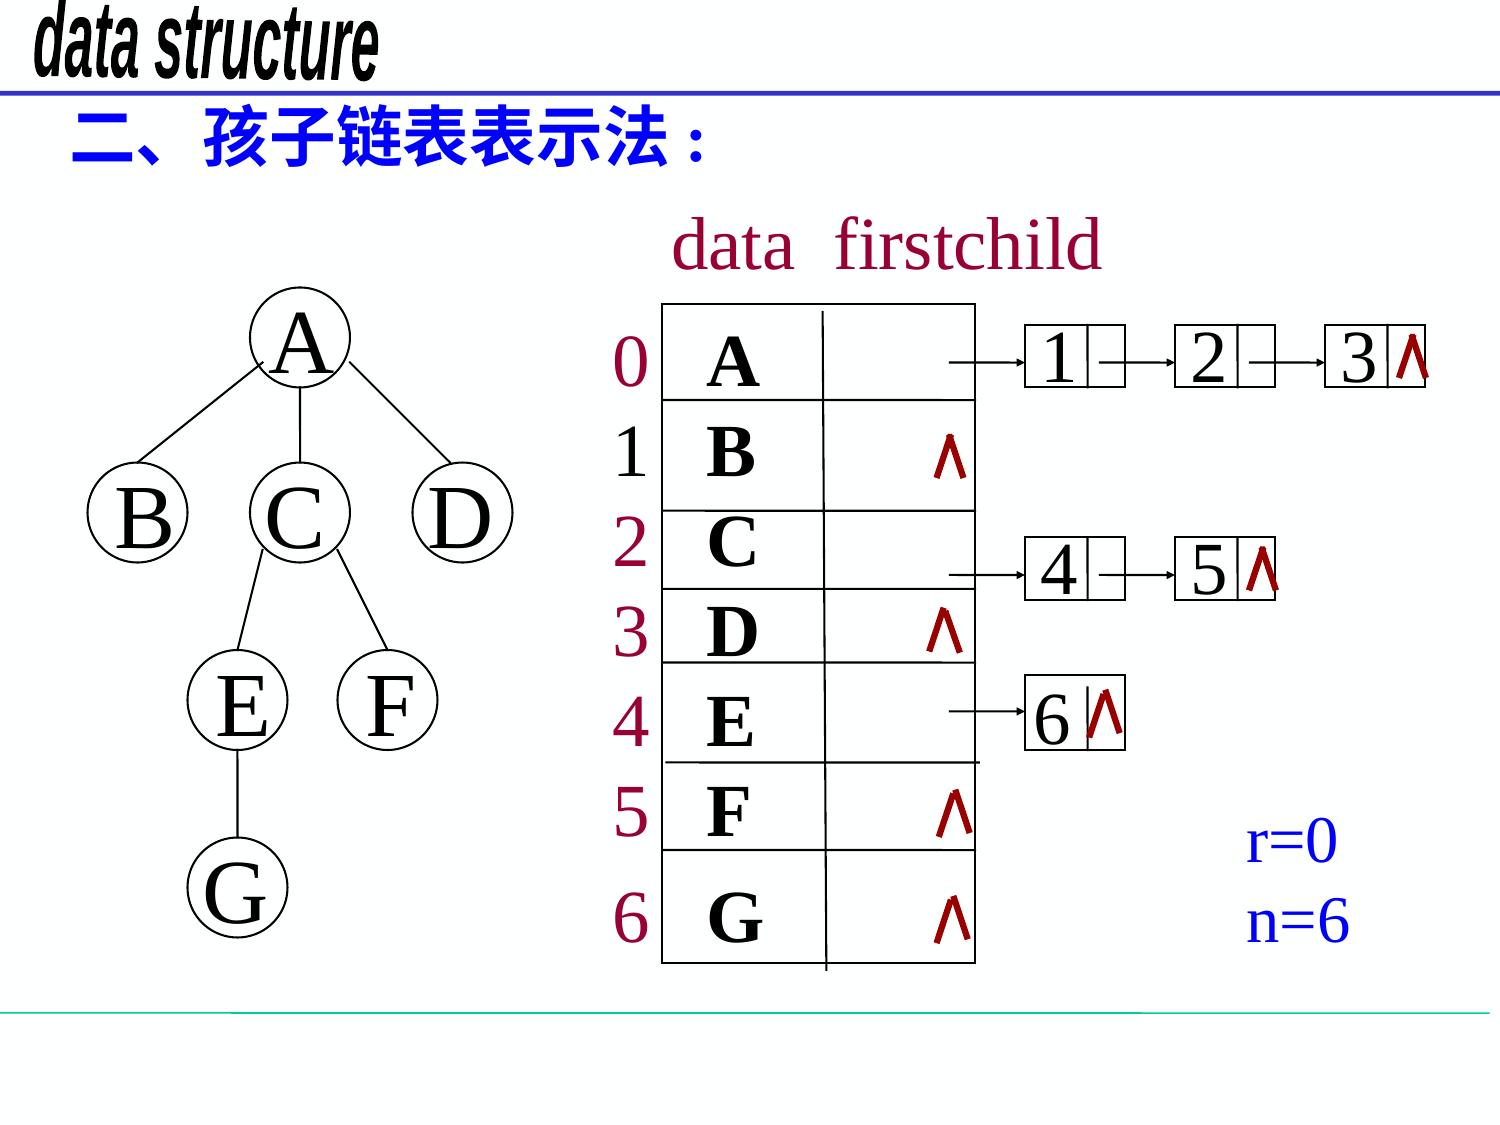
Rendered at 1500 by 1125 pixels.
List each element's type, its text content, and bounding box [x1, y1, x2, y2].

text_box [1088, 537, 1125, 600]
text_box [949, 570, 1025, 580]
text_box [1175, 537, 1237, 600]
text_box data firstchild [637, 187, 1338, 293]
text_box [1238, 324, 1275, 388]
text_box [825, 589, 975, 662]
text_box [662, 303, 975, 510]
text_box 1 2 3 [987, 299, 1393, 362]
text_box [1025, 537, 1087, 600]
text_box [431, 675, 438, 725]
text_box [662, 589, 824, 662]
text_box E [200, 637, 286, 763]
text_box [949, 358, 1025, 367]
text_box [662, 663, 975, 963]
text_box 6 [1018, 713, 1093, 768]
text_box [509, 494, 513, 531]
text_box [1238, 537, 1275, 600]
text_box [1175, 324, 1237, 388]
text_box 6 [1018, 662, 1093, 710]
text_box [1325, 324, 1387, 388]
text_box 1 2 3 [987, 363, 1393, 405]
text_box [337, 666, 350, 734]
text_box [949, 707, 1025, 716]
text_box 4 5 [1025, 512, 1243, 574]
text_box [1099, 570, 1175, 580]
text_box 0 A 1 B 2 C 3 D 4 E 5 F 6 G [597, 303, 826, 969]
text_box [284, 869, 288, 906]
text_box [1099, 358, 1175, 367]
text_box [342, 485, 350, 540]
text_box B [100, 449, 192, 575]
text_box G [187, 824, 284, 950]
text_box [662, 511, 975, 588]
text_box [187, 666, 200, 734]
text_box [87, 479, 100, 546]
text_box D [412, 449, 509, 575]
text_box [1024, 675, 1125, 750]
text_box C [250, 449, 342, 575]
text_box F [350, 637, 431, 763]
text_box [1249, 358, 1325, 367]
text_box [249, 320, 253, 355]
text_box 二、孩子链表表示法: [54, 87, 1038, 182]
text_box [1388, 324, 1425, 388]
text_box A [253, 274, 350, 400]
text_box r=0 n=6 [1231, 788, 1366, 964]
text_box 4 5 [1025, 576, 1243, 618]
text_box [1088, 324, 1125, 388]
text_box [1025, 324, 1087, 388]
